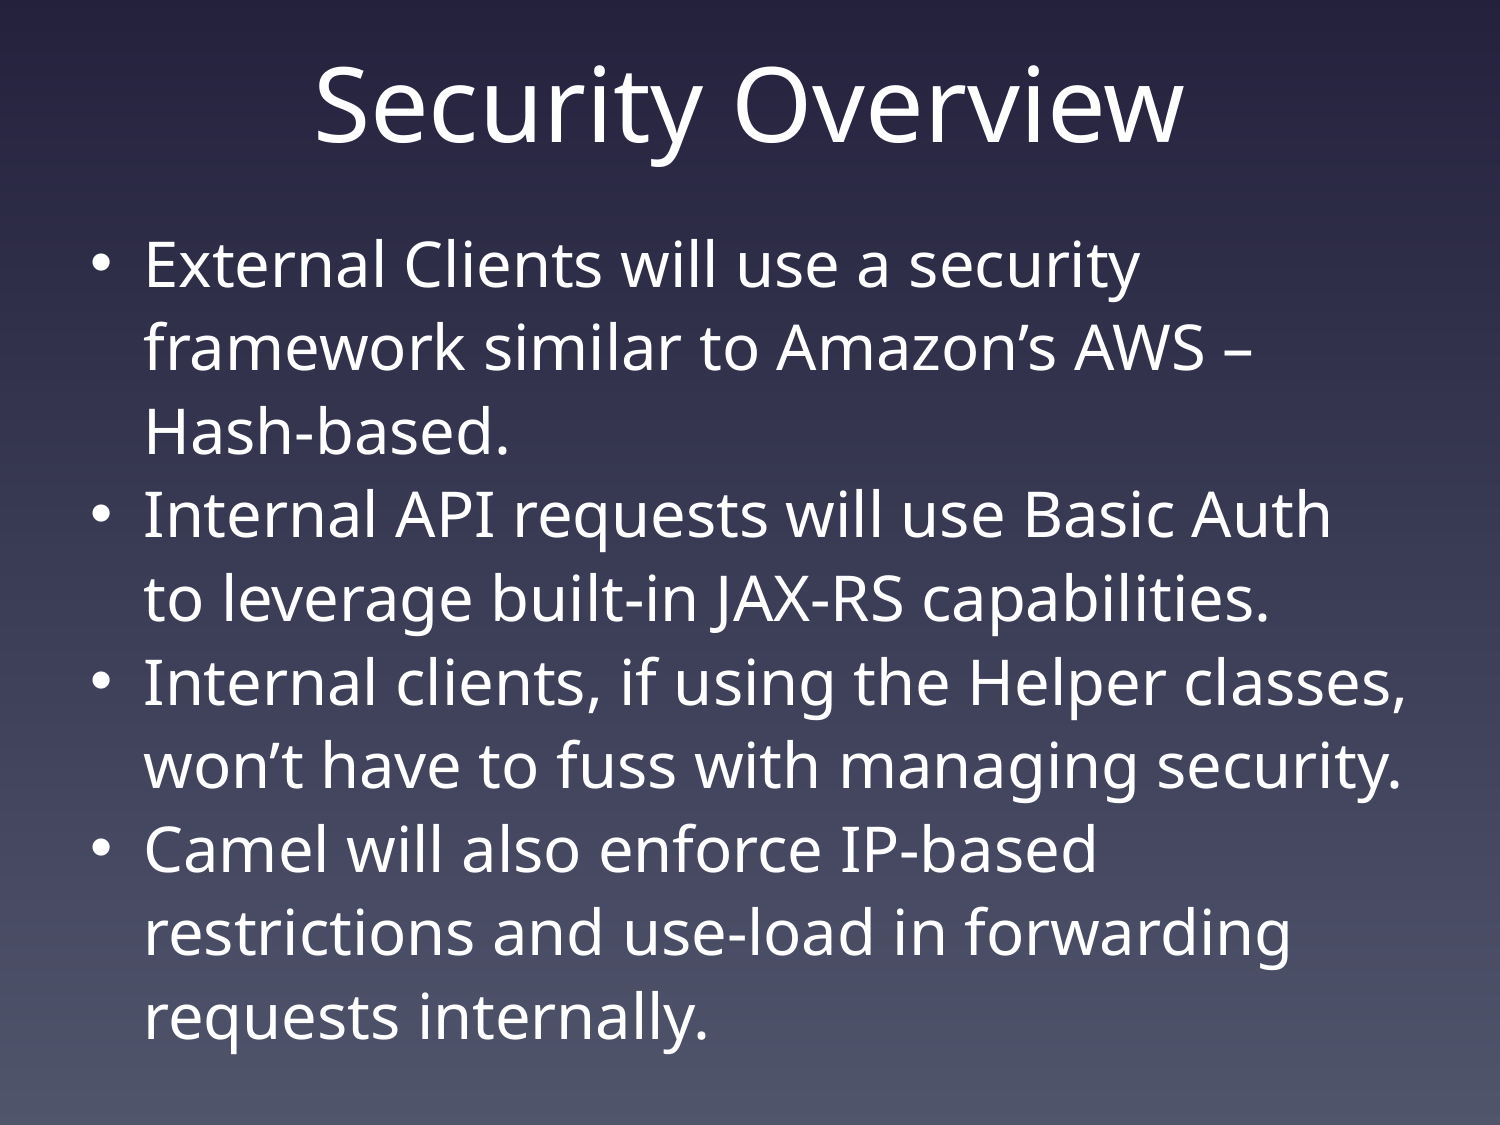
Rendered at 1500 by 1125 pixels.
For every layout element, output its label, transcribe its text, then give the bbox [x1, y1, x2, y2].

title Security Overview [75, 31, 1425, 192]
list External Clients will use a security framework similar to Amazon’s AWS – Hash-based. Internal API requests will use Basic Auth to leverage built-in JAX-RS capabilities. Internal clients, if using the Helper classes, won’t have to fuss with managing security. Camel will also enforce IP-based restrictions and use-load in forwarding requests internally. [75, 192, 1425, 1077]
